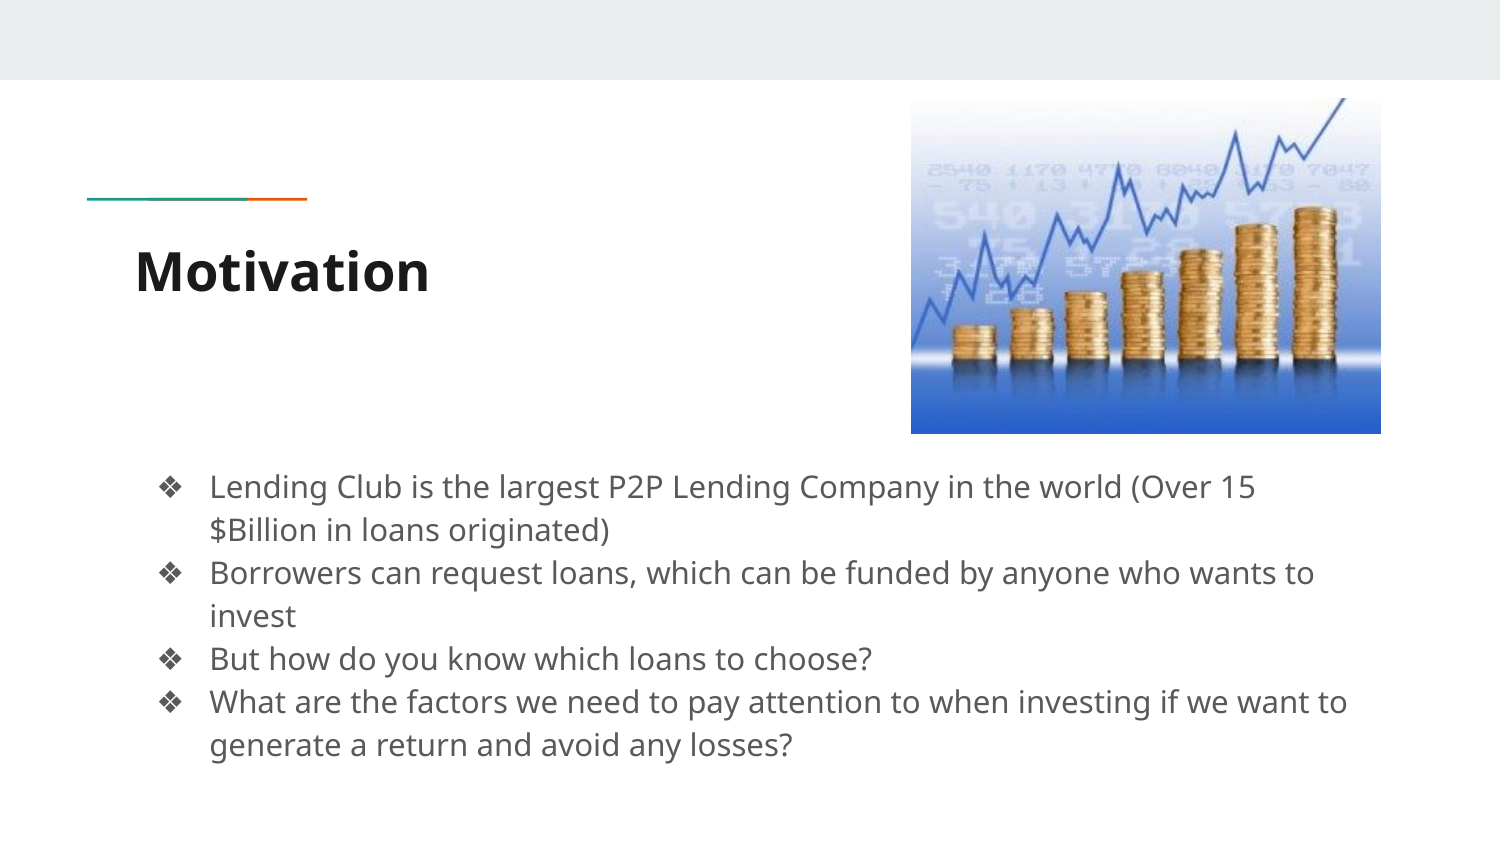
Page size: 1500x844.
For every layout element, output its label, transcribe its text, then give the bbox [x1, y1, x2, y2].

list Lending Club is the largest P2P Lending Company in the world (Over 15 $Billion in loans originated) Borrowers can request loans, which can be funded by anyone who wants to invest But how do you know which loans to choose? What are the factors we need to pay attention to when investing if we want to generate a return and avoid any losses? [119, 446, 1381, 844]
title Motivation [119, 105, 906, 434]
picture [911, 97, 1381, 434]
